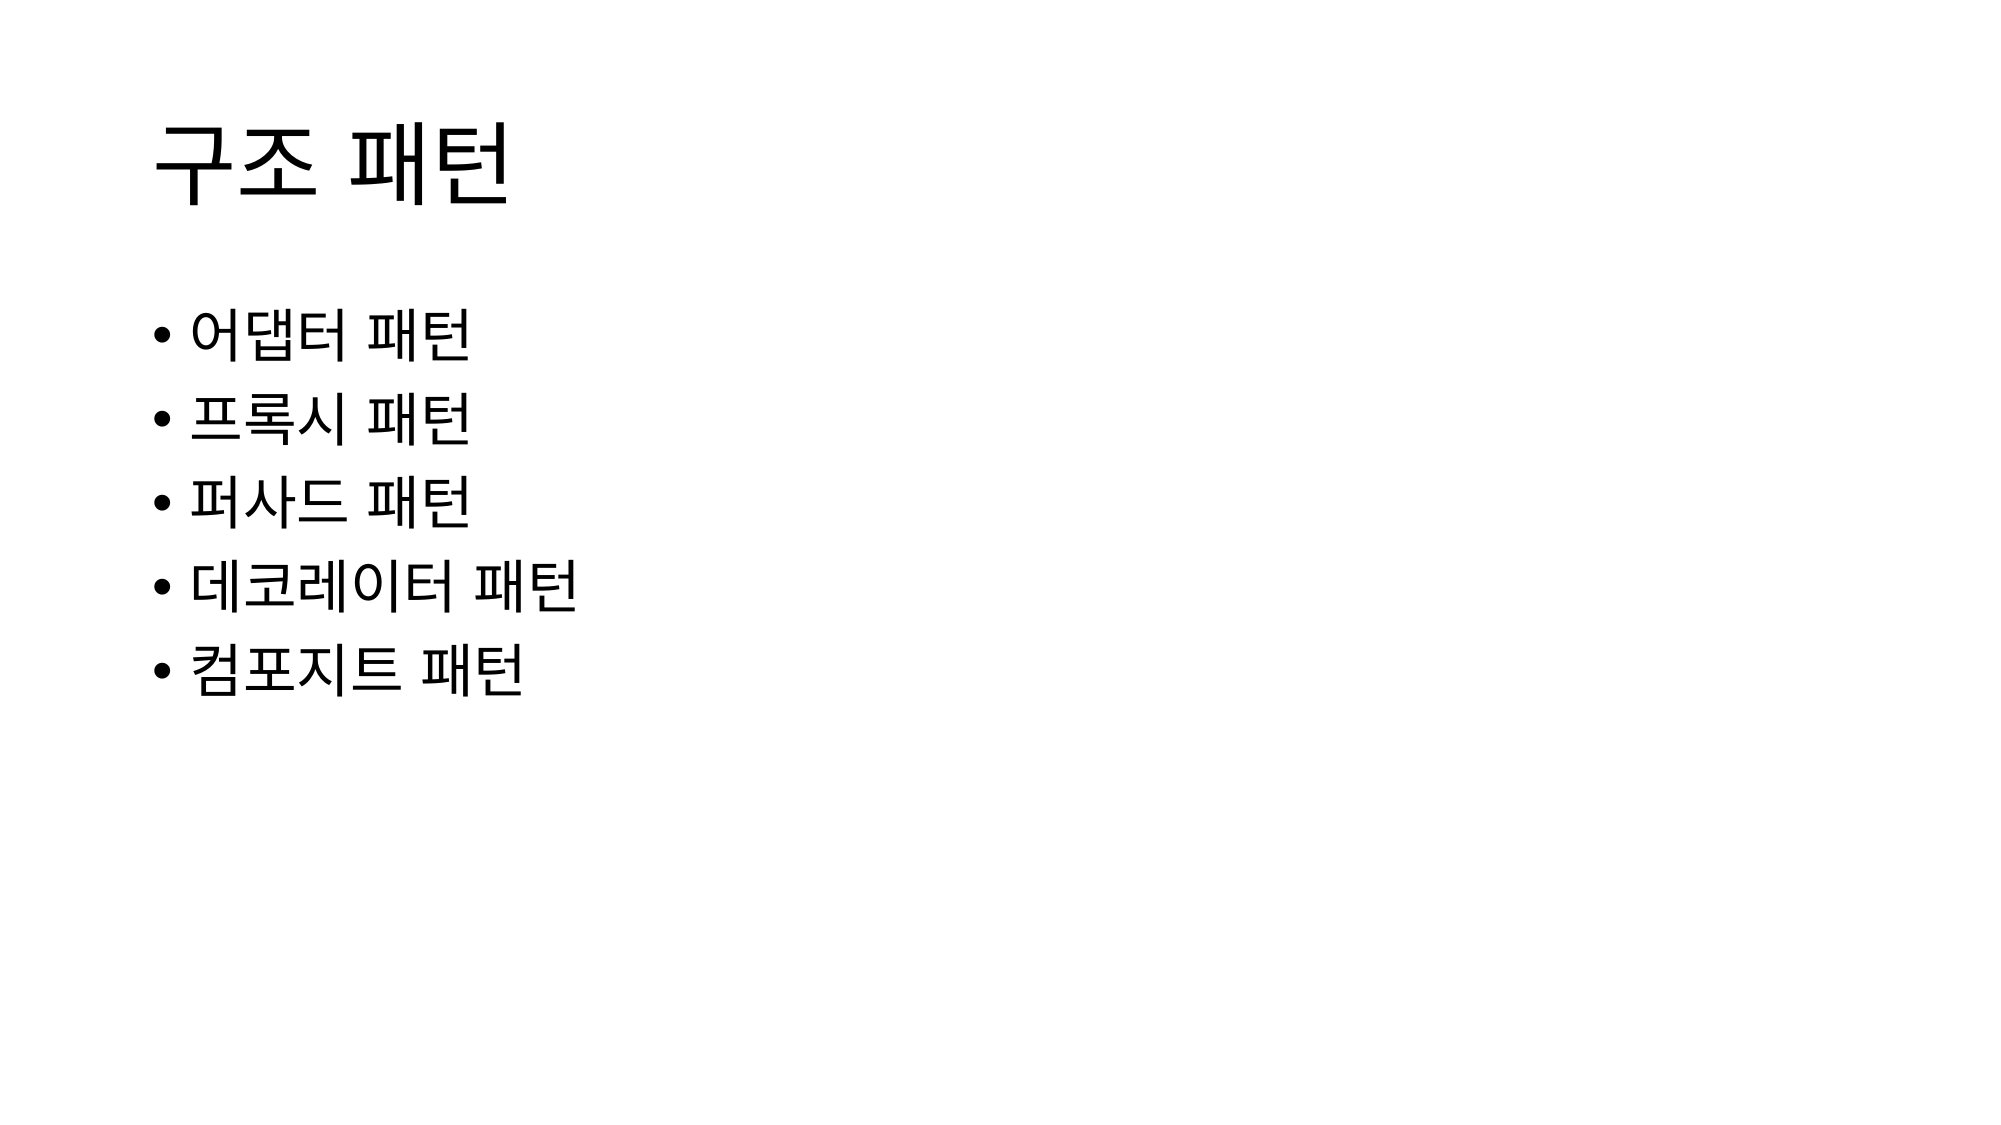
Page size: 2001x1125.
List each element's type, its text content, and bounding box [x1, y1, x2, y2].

list 어댑터 패턴 프록시 패턴 퍼사드 패턴 데코레이터 패턴 컴포지트 패턴 [137, 299, 1863, 1014]
title 구조 패턴 [137, 59, 1863, 278]
